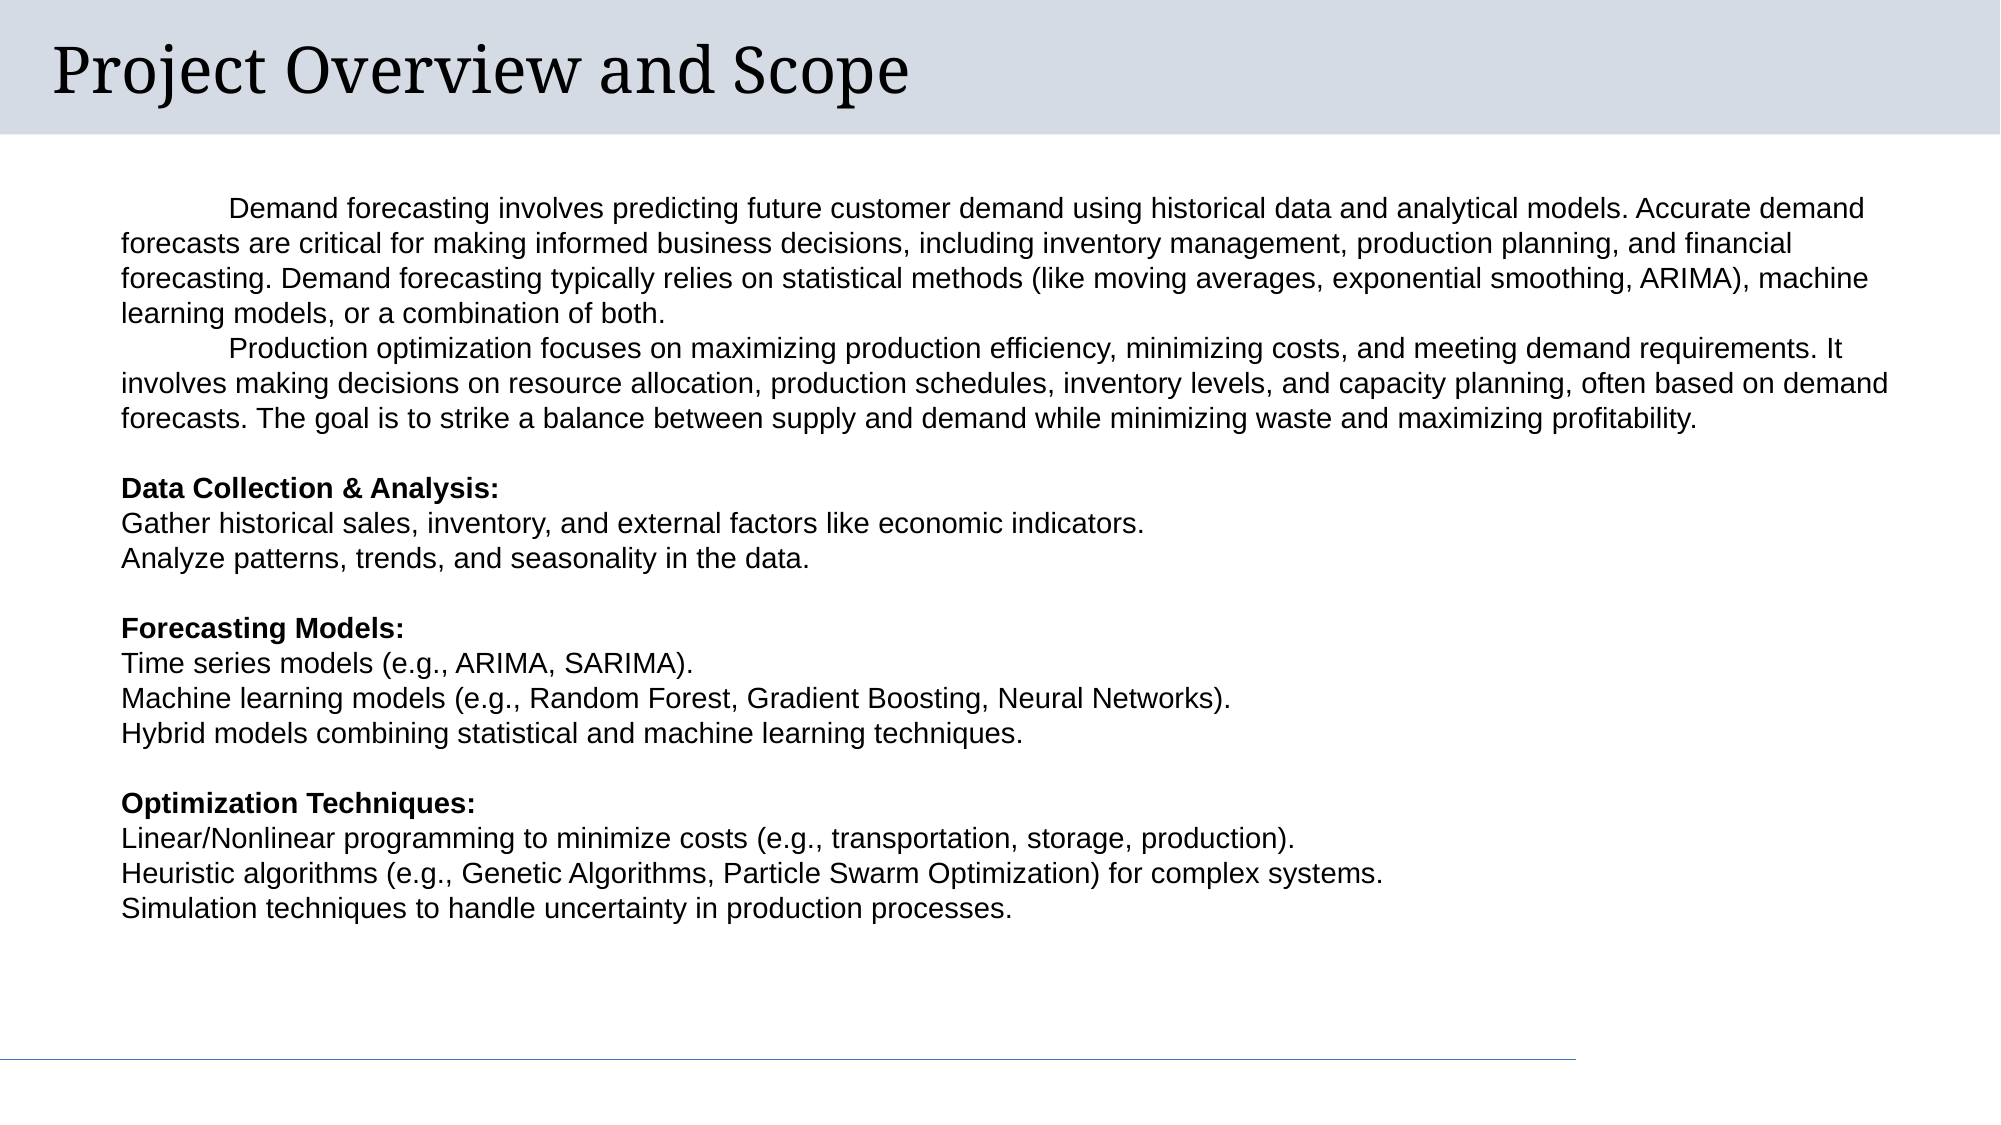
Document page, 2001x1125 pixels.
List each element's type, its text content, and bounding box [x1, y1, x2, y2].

text_box Demand forecasting involves predicting future customer demand using historical data and analytical models. Accurate demand forecasts are critical for making informed business decisions, including inventory management, production planning, and financial forecasting. Demand forecasting typically relies on statistical methods (like moving averages, exponential smoothing, ARIMA), machine learning models, or a combination of both. Production optimization focuses on maximizing production efficiency, minimizing costs, and meeting demand requirements. It involves making decisions on resource allocation, production schedules, inventory levels, and capacity planning, often based on demand forecasts. The goal is to strike a balance between supply and demand while minimizing waste and maximizing profitability. Data Collection & Analysis: Gather historical sales, inventory, and external factors like economic indicators. Analyze patterns, trends, and seasonality in the data. Forecasting Models: Time series models (e.g., ARIMA, SARIMA). Machine learning models (e.g., Random Forest, Gradient Boosting, Neural Networks). Hybrid models combining statistical and machine learning techniques. Optimization Techniques: Linear/Nonlinear programming to minimize costs (e.g., transportation, storage, production). Heuristic algorithms (e.g., Genetic Algorithms, Particle Swarm Optimization) for complex systems. Simulation techniques to handle uncertainty in production processes. [106, 182, 1928, 1039]
title Project Overview and Scope [37, 30, 1763, 116]
